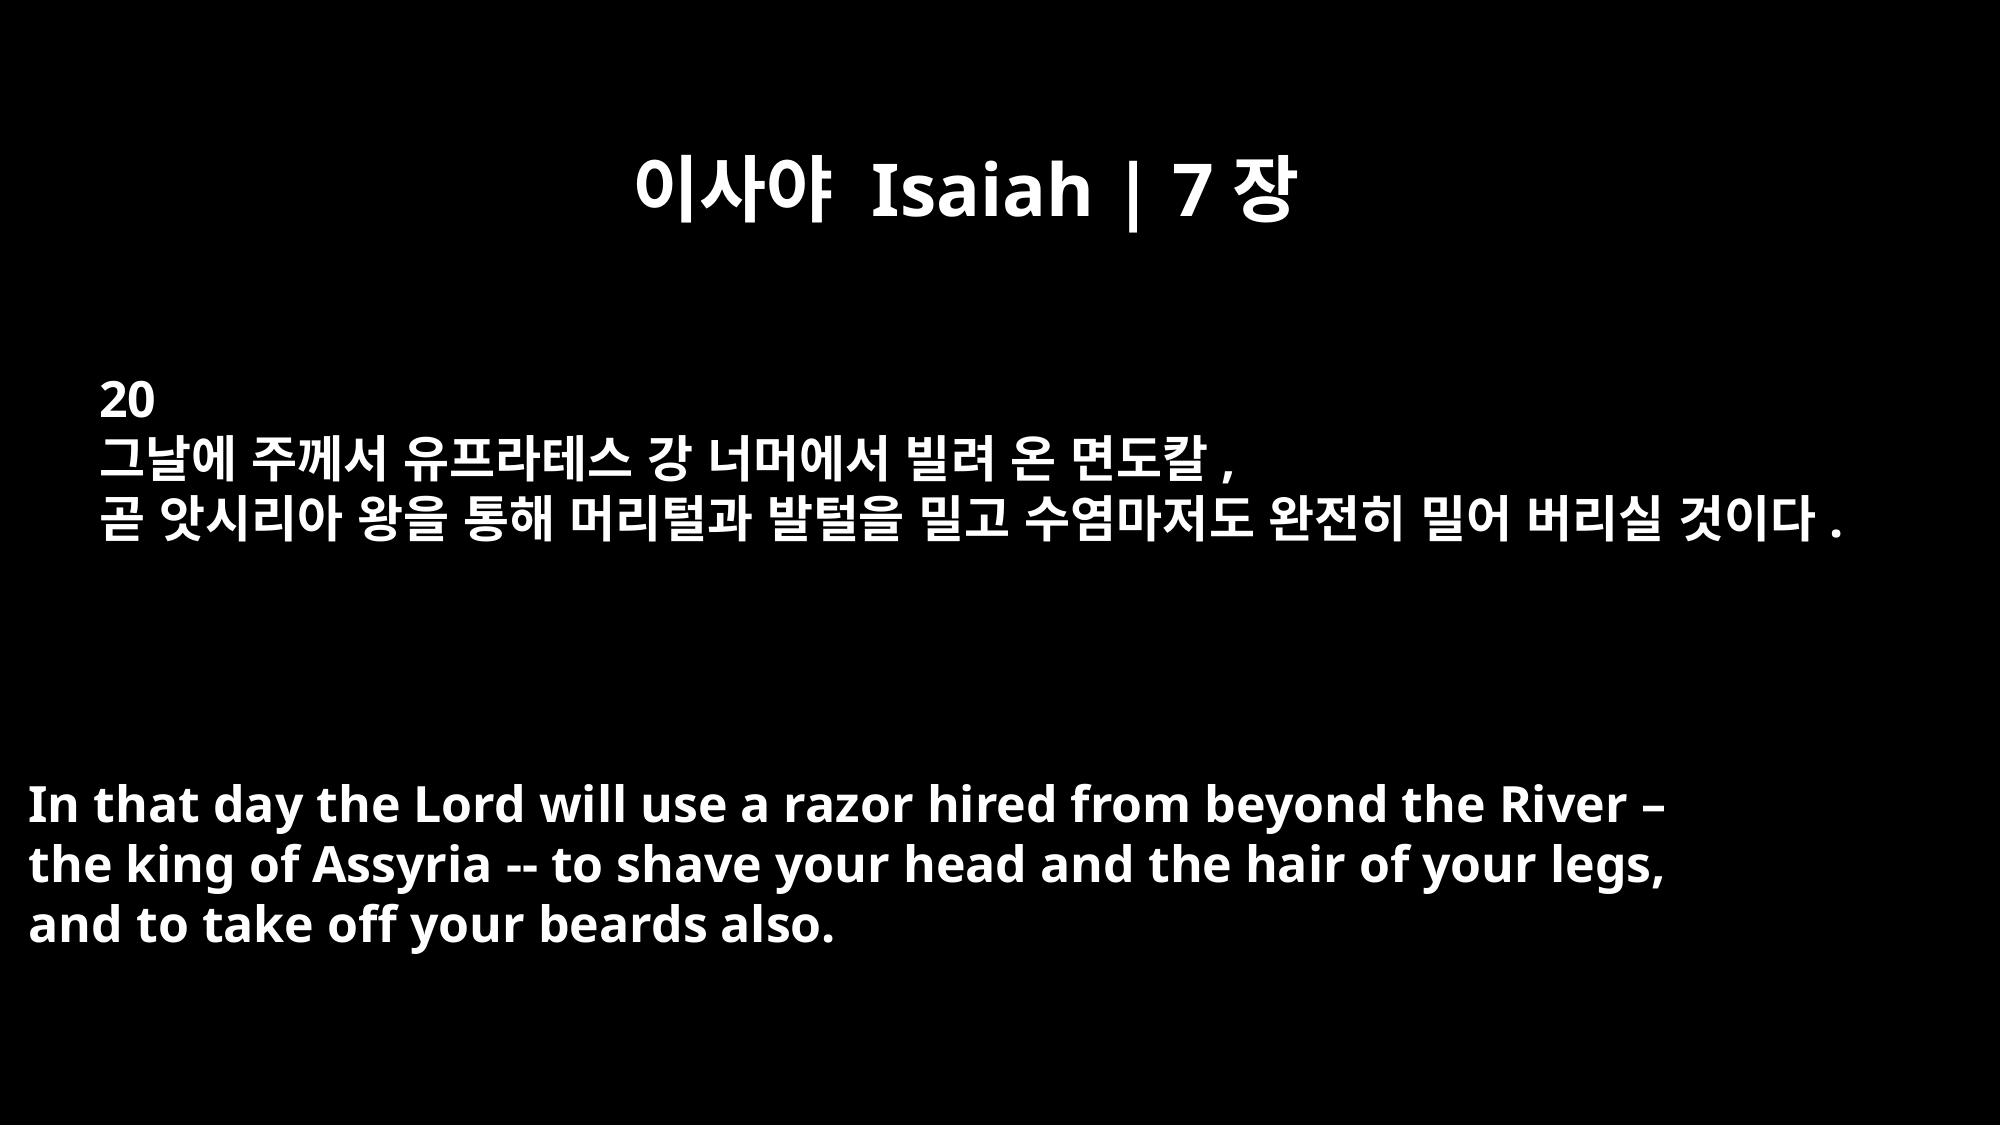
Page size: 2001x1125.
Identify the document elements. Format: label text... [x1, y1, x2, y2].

text_box 20 그날에 주께서 유프라테스 강 너머에서 빌려 온 면도칼, 곧 앗시리아 왕을 통해 머리털과 발털을 밀고 수염마저도 완전히 밀어 버리실 것이다. [84, 359, 1859, 555]
text_box In that day the Lord will use a razor hired from beyond the River – the king of Assyria -- to shave your head and the hair of your legs, and to take off your beards also. [13, 764, 1682, 960]
text_box 이사야 Isaiah | 7장 [617, 136, 1315, 239]
